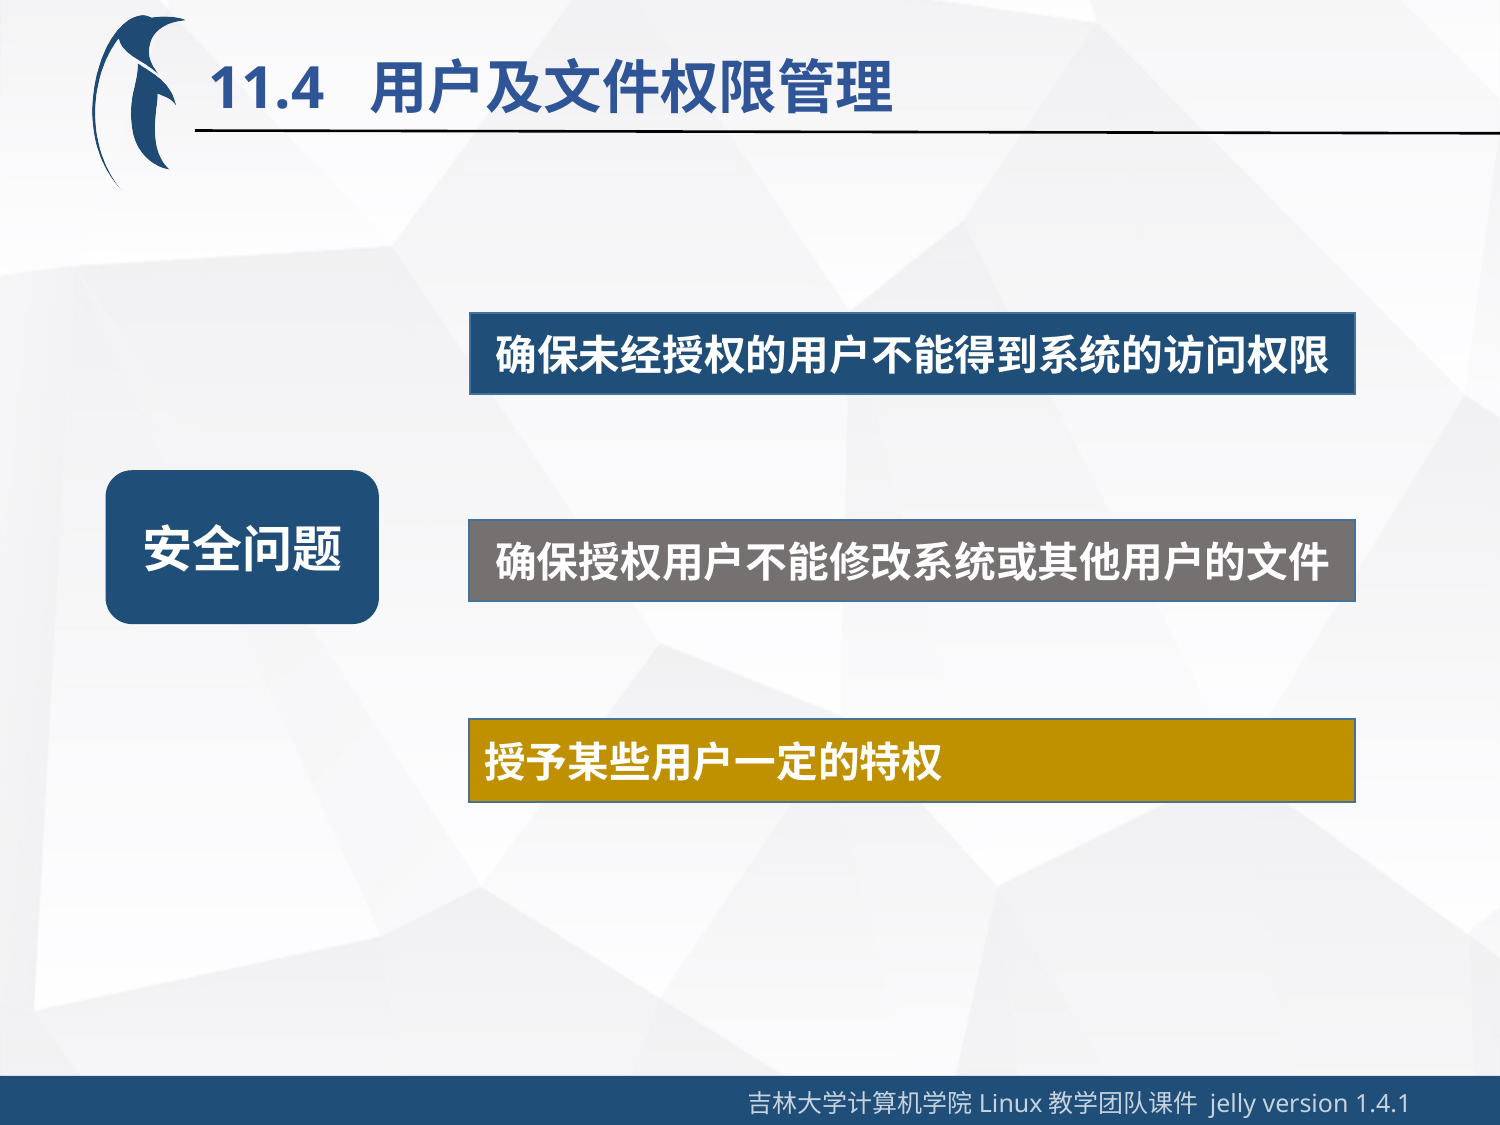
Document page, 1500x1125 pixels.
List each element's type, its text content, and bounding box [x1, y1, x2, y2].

text_box 安全问题 [105, 470, 379, 625]
picture [0, 0, 1500, 1075]
text_box 授予某些用户一定的特权 [468, 718, 1356, 803]
text_box 11.4 用户及文件权限管理 [193, 42, 1026, 128]
text_box 确保授权用户不能修改系统或其他用户的文件 [468, 519, 1356, 602]
text_box 确保未经授权的用户不能得到系统的访问权限 [469, 312, 1356, 395]
